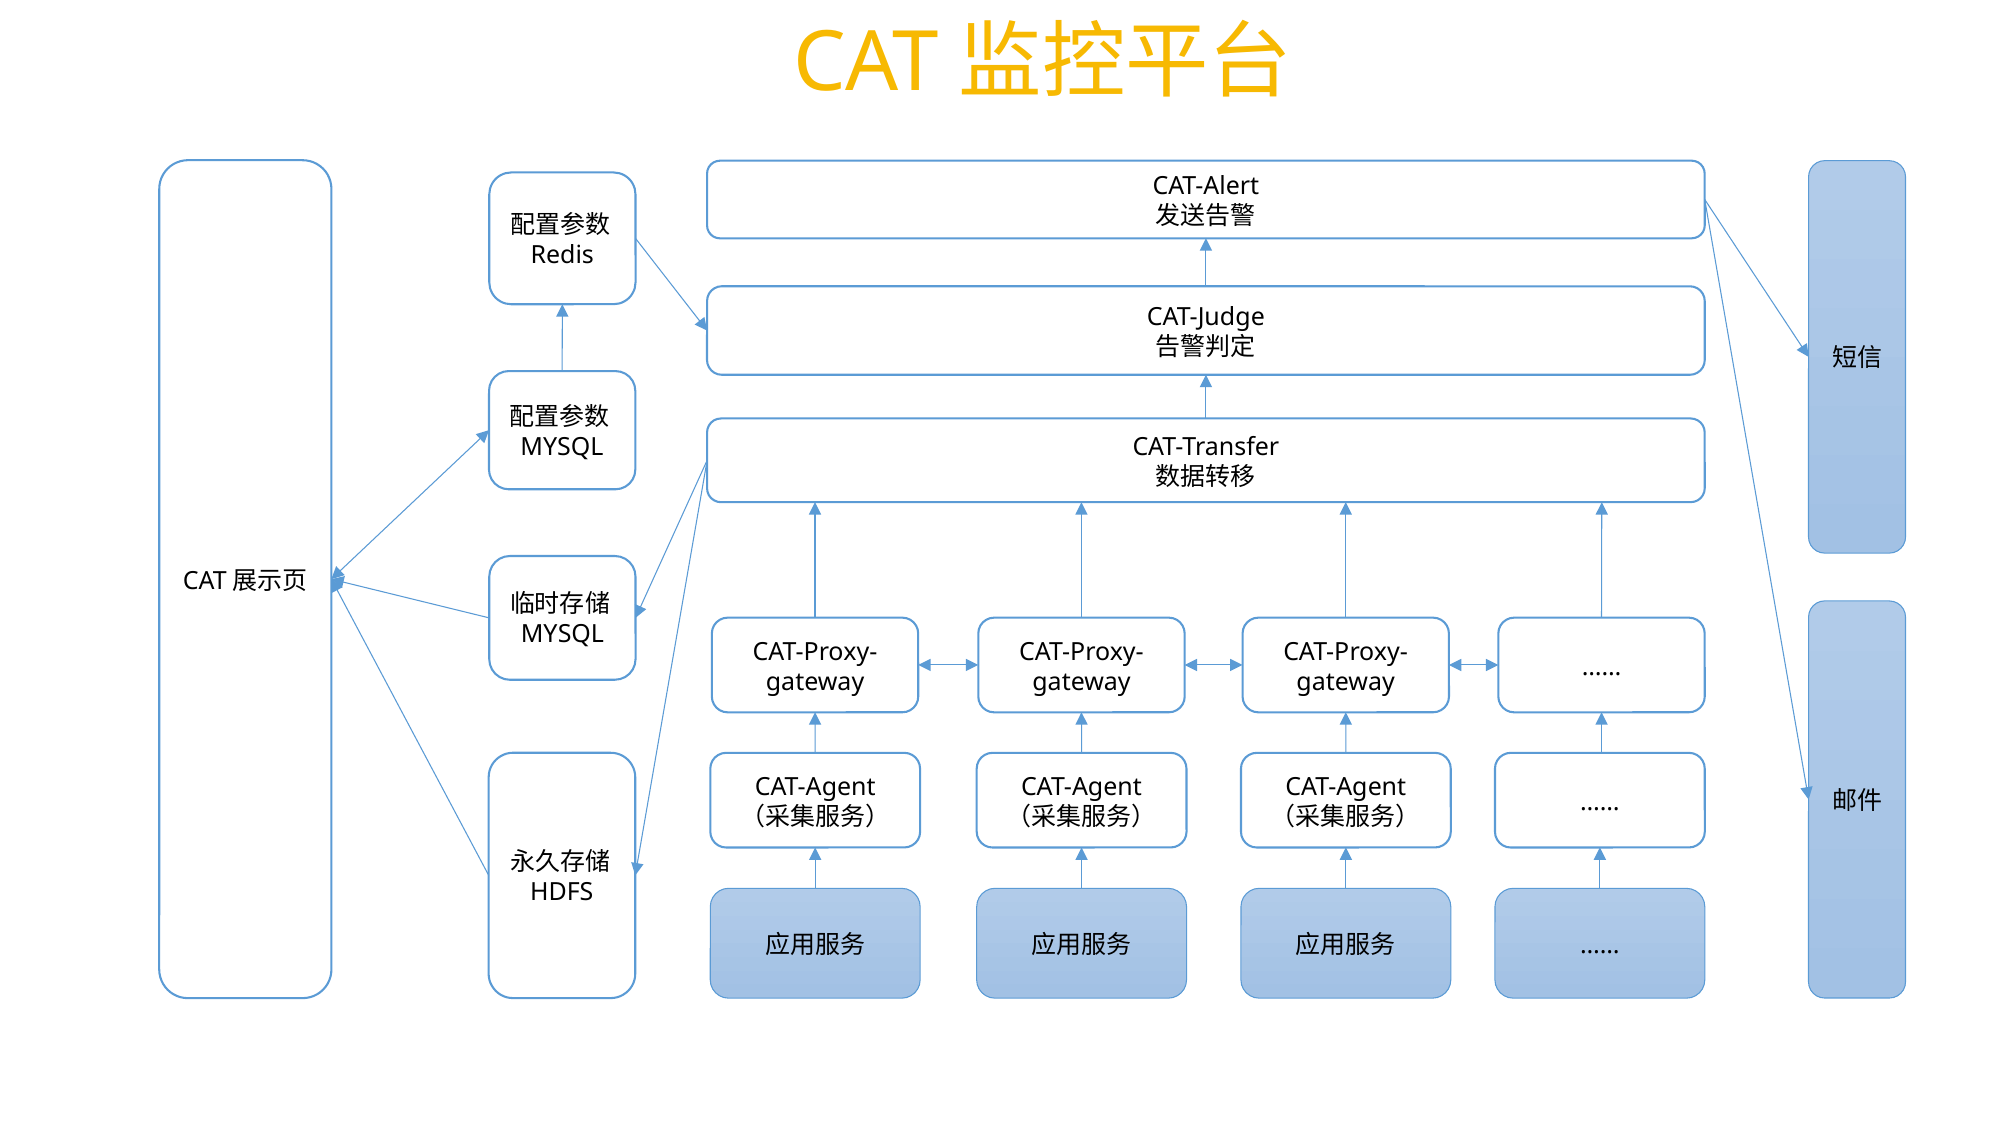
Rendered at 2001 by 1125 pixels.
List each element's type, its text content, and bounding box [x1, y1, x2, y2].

text_box 应用服务 [709, 887, 921, 999]
text_box CAT-Judge 告警判定 [705, 285, 1704, 376]
text_box 临时存储MYSQL [489, 554, 635, 681]
text_box CAT-Proxy-gateway [1241, 616, 1451, 714]
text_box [331, 580, 490, 618]
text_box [331, 430, 490, 580]
text_box CAT-Alert 发送告警 [706, 159, 1706, 240]
text_box 永久存储HDFS [487, 751, 637, 1000]
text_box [635, 238, 708, 331]
text_box 邮件 [1807, 600, 1907, 999]
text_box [635, 460, 708, 876]
text_box …… [1497, 616, 1704, 714]
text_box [1704, 199, 1809, 800]
text_box CAT-Proxy-gateway [977, 616, 1186, 714]
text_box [331, 618, 489, 876]
text_box CAT-Agent （采集服务） [975, 751, 1188, 849]
text_box 应用服务 [1240, 887, 1452, 999]
text_box 应用服务 [976, 887, 1188, 999]
text_box CAT-Proxy-gateway [710, 616, 920, 714]
text_box 短信 [1808, 160, 1907, 554]
text_box 配置参数Redis [488, 171, 637, 306]
text_box CAT-Agent （采集服务） [1239, 751, 1452, 849]
text_box CAT展示页 [158, 159, 333, 1000]
text_box …… [1494, 887, 1706, 999]
text_box CAT监控平台 [739, 0, 1346, 115]
text_box CAT-Agent （采集服务） [709, 751, 922, 849]
text_box 配置参数MYSQL [487, 370, 637, 491]
text_box …… [1493, 751, 1706, 849]
text_box CAT-Transfer 数据转移 [706, 417, 1704, 504]
